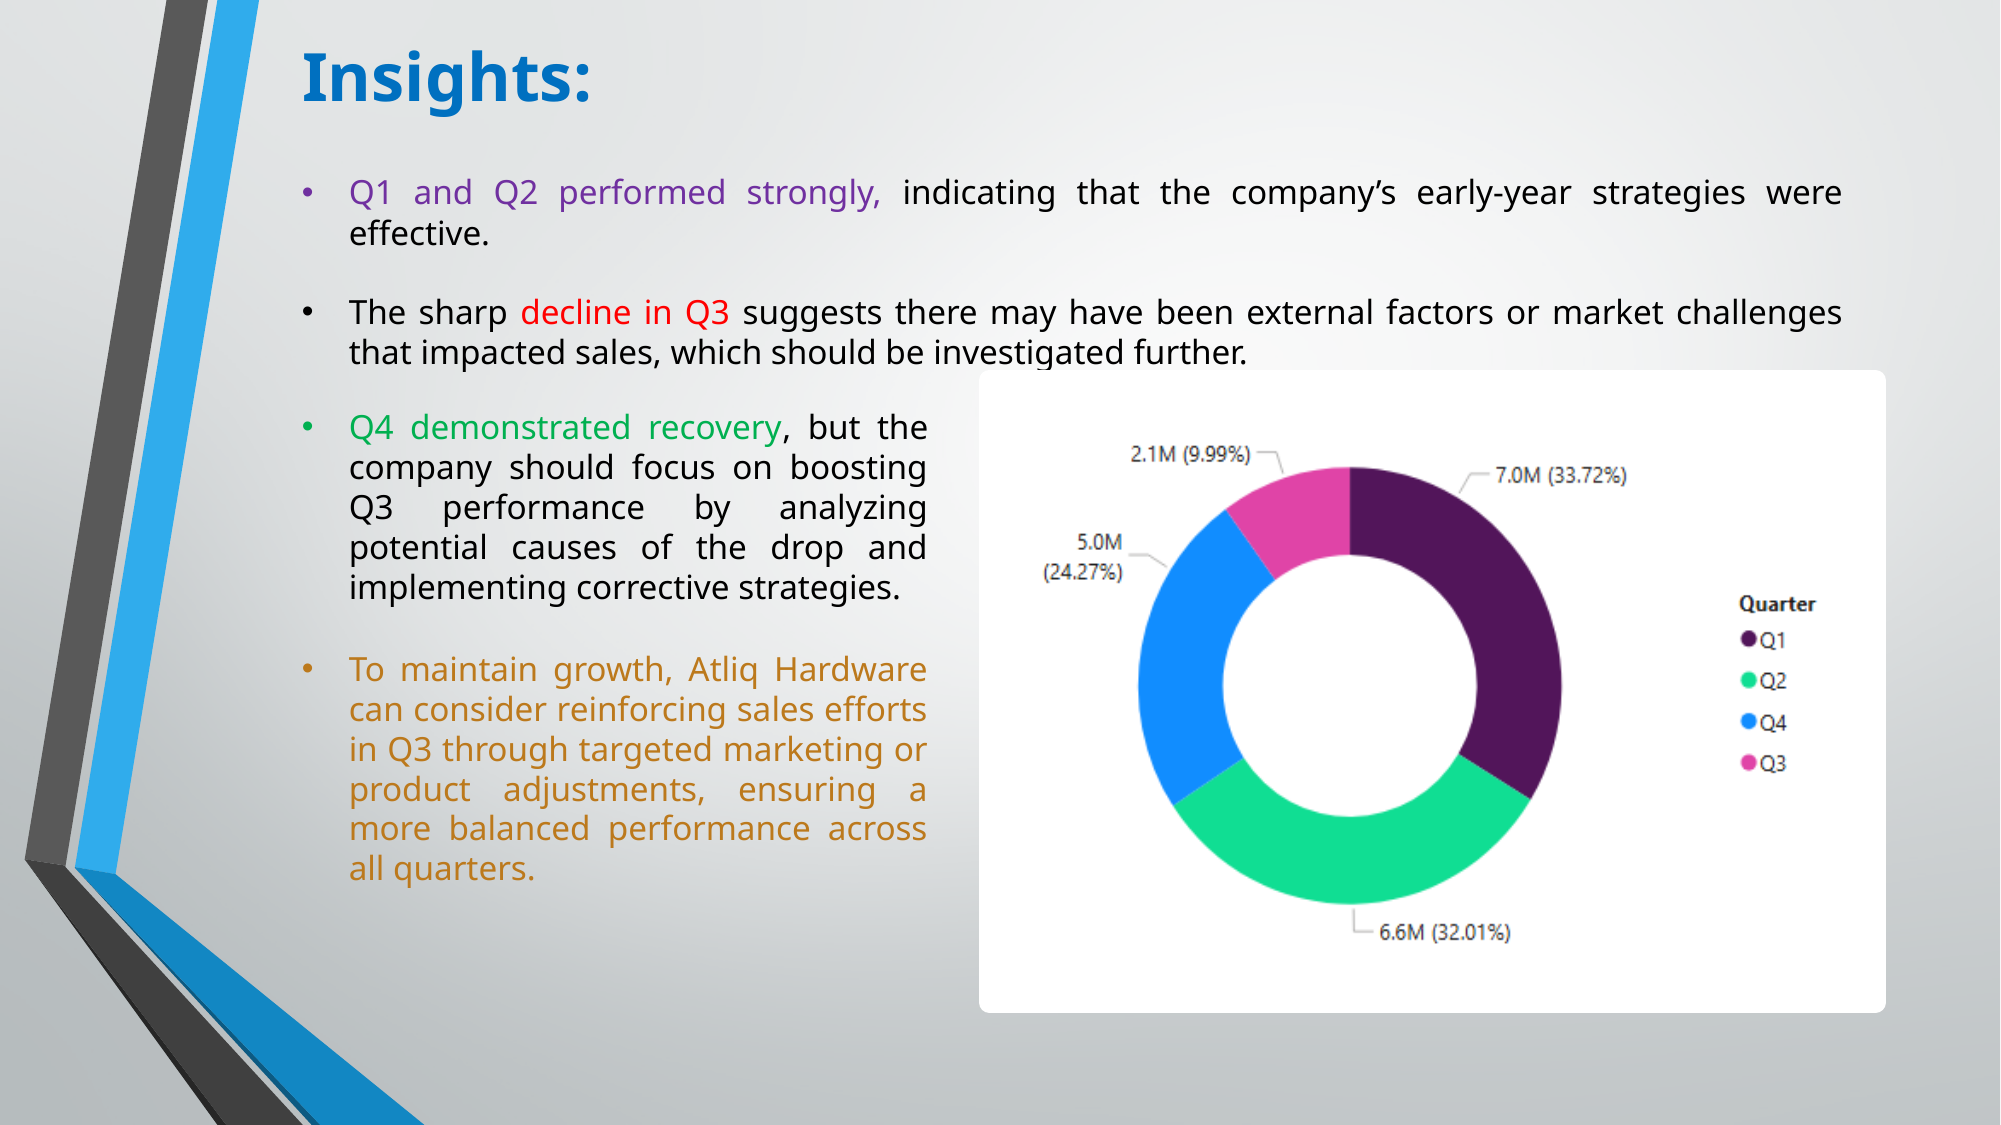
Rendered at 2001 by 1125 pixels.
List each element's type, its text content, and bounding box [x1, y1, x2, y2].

text_box Insights: [287, 39, 747, 110]
text_box Q4 demonstrated recovery, but the company should focus on boosting Q3 performance by analyzing potential causes of the drop and implementing corrective strategies. [287, 398, 944, 614]
text_box Q1 and Q2 performed strongly, indicating that the company’s early-year strategies were effective. The sharp decline in Q3 suggests there may have been external factors or market challenges that impacted sales, which should be investigated further. [287, 164, 1860, 379]
text_box To maintain growth, Atliq Hardware can consider reinforcing sales efforts in Q3 through targeted marketing or product adjustments, ensuring a more balanced performance across all quarters. [287, 640, 944, 895]
picture [999, 390, 1865, 993]
